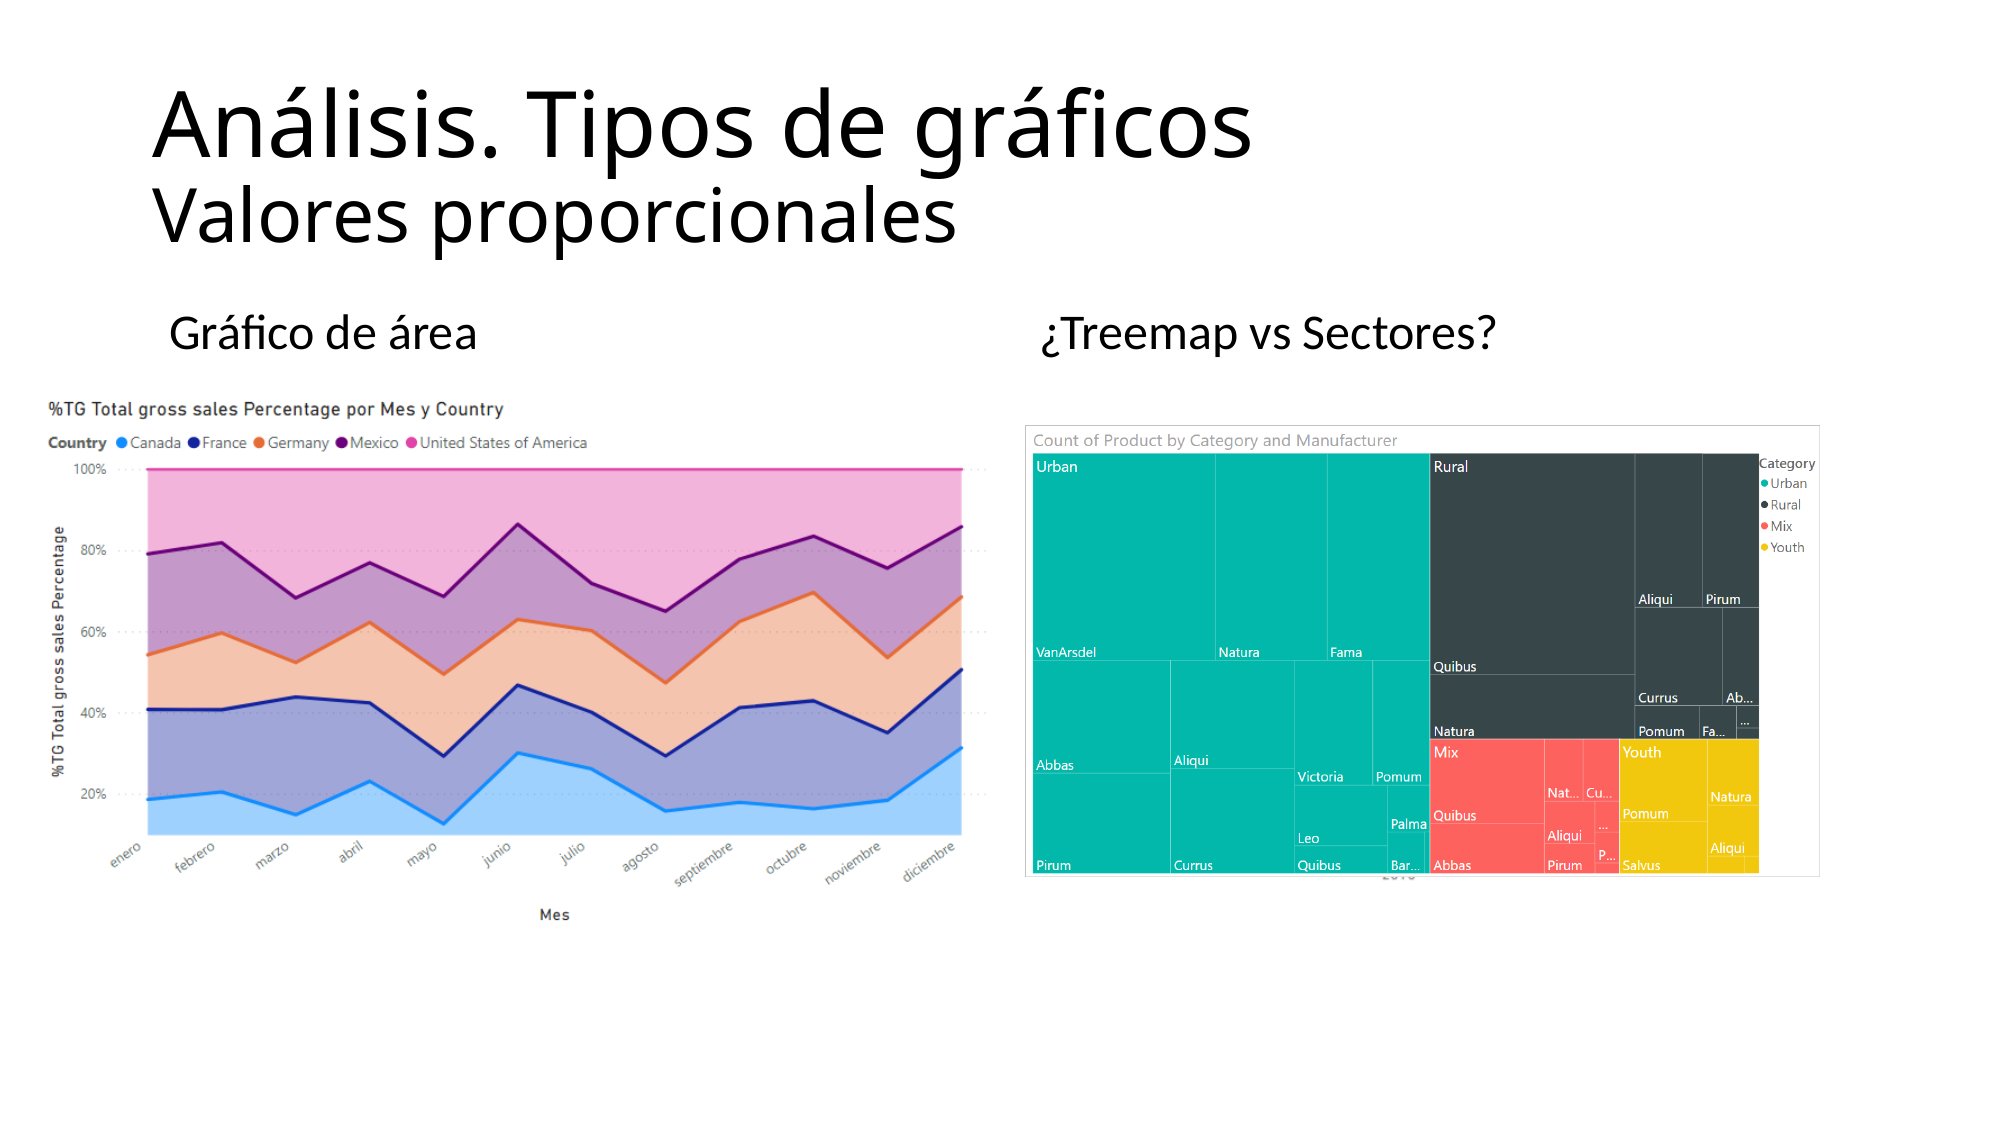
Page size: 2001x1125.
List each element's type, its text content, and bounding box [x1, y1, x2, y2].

text_box Gráfico de área [154, 292, 1024, 368]
picture [14, 384, 1000, 937]
picture [1024, 425, 1820, 887]
title Análisis. Tipos de gráficos Valores proporcionales [137, 59, 1863, 278]
text_box ¿Treemap vs Sectores? [1024, 292, 2000, 368]
